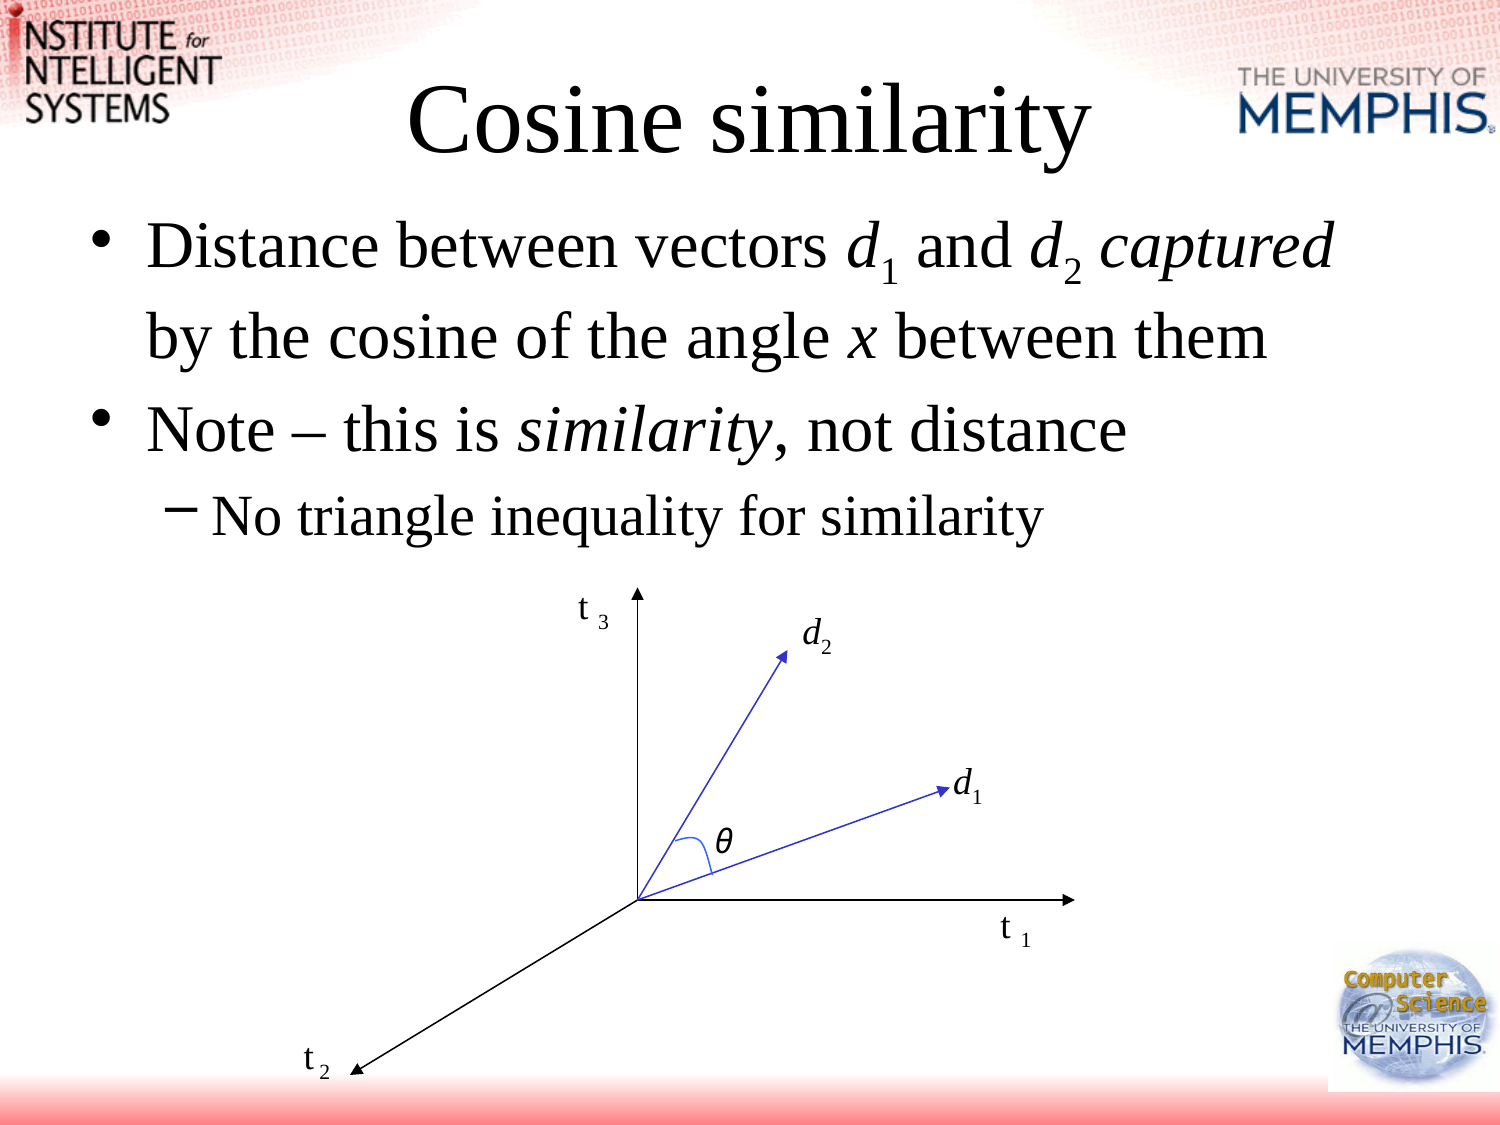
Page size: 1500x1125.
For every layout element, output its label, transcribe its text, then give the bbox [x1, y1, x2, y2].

picture [1012, 0, 1500, 141]
list Distance between vectors d1 and d2 captured by the cosine of the angle x between them Note – this is similarity, not distance No triangle inequality for similarity [75, 193, 1425, 1005]
title Cosine similarity [75, 45, 1425, 151]
picture [0, 0, 500, 132]
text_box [287, 574, 1076, 1086]
picture [1328, 941, 1500, 1092]
